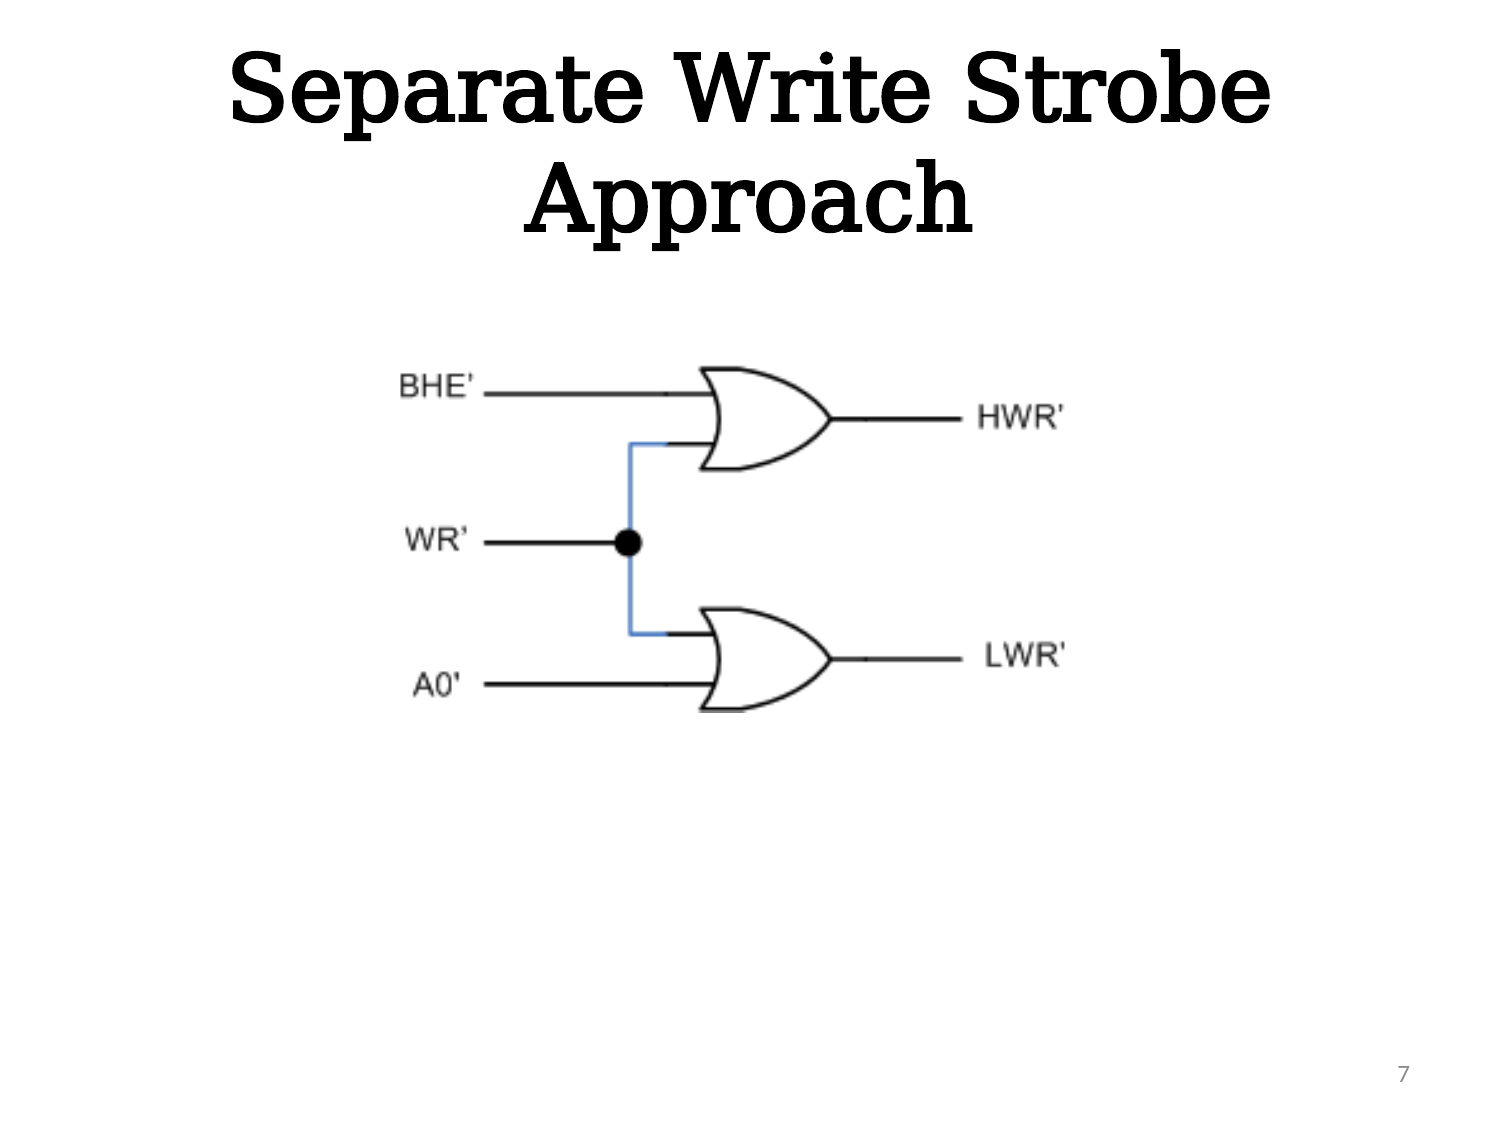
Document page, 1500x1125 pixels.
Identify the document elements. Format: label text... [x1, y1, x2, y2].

slide_number 7 [1074, 1042, 1425, 1103]
title Separate Write Strobe Approach [75, 45, 1425, 233]
picture [399, 362, 1070, 713]
